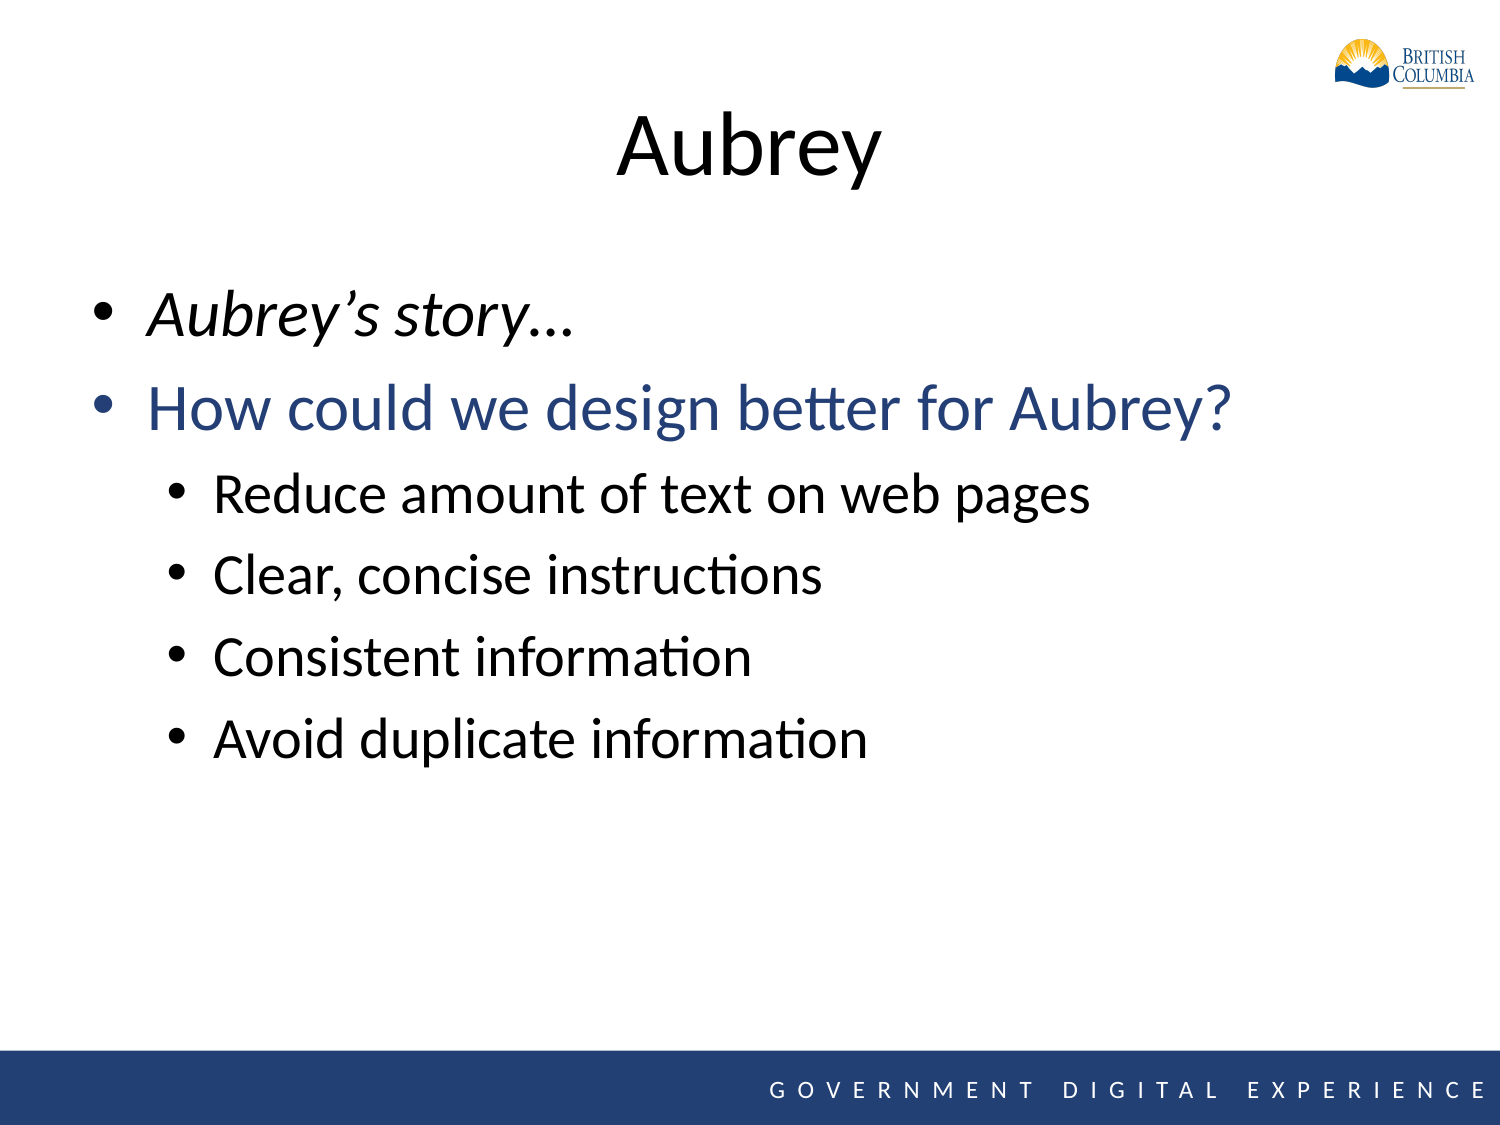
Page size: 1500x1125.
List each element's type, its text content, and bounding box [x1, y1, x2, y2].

list Aubrey’s story… How could we design better for Aubrey? Reduce amount of text on web pages Clear, concise instructions Consistent information Avoid duplicate information [76, 262, 1425, 1005]
title Aubrey [75, 45, 1425, 233]
text_box government digital experience [0, 1050, 1500, 1125]
picture [1321, 20, 1488, 107]
